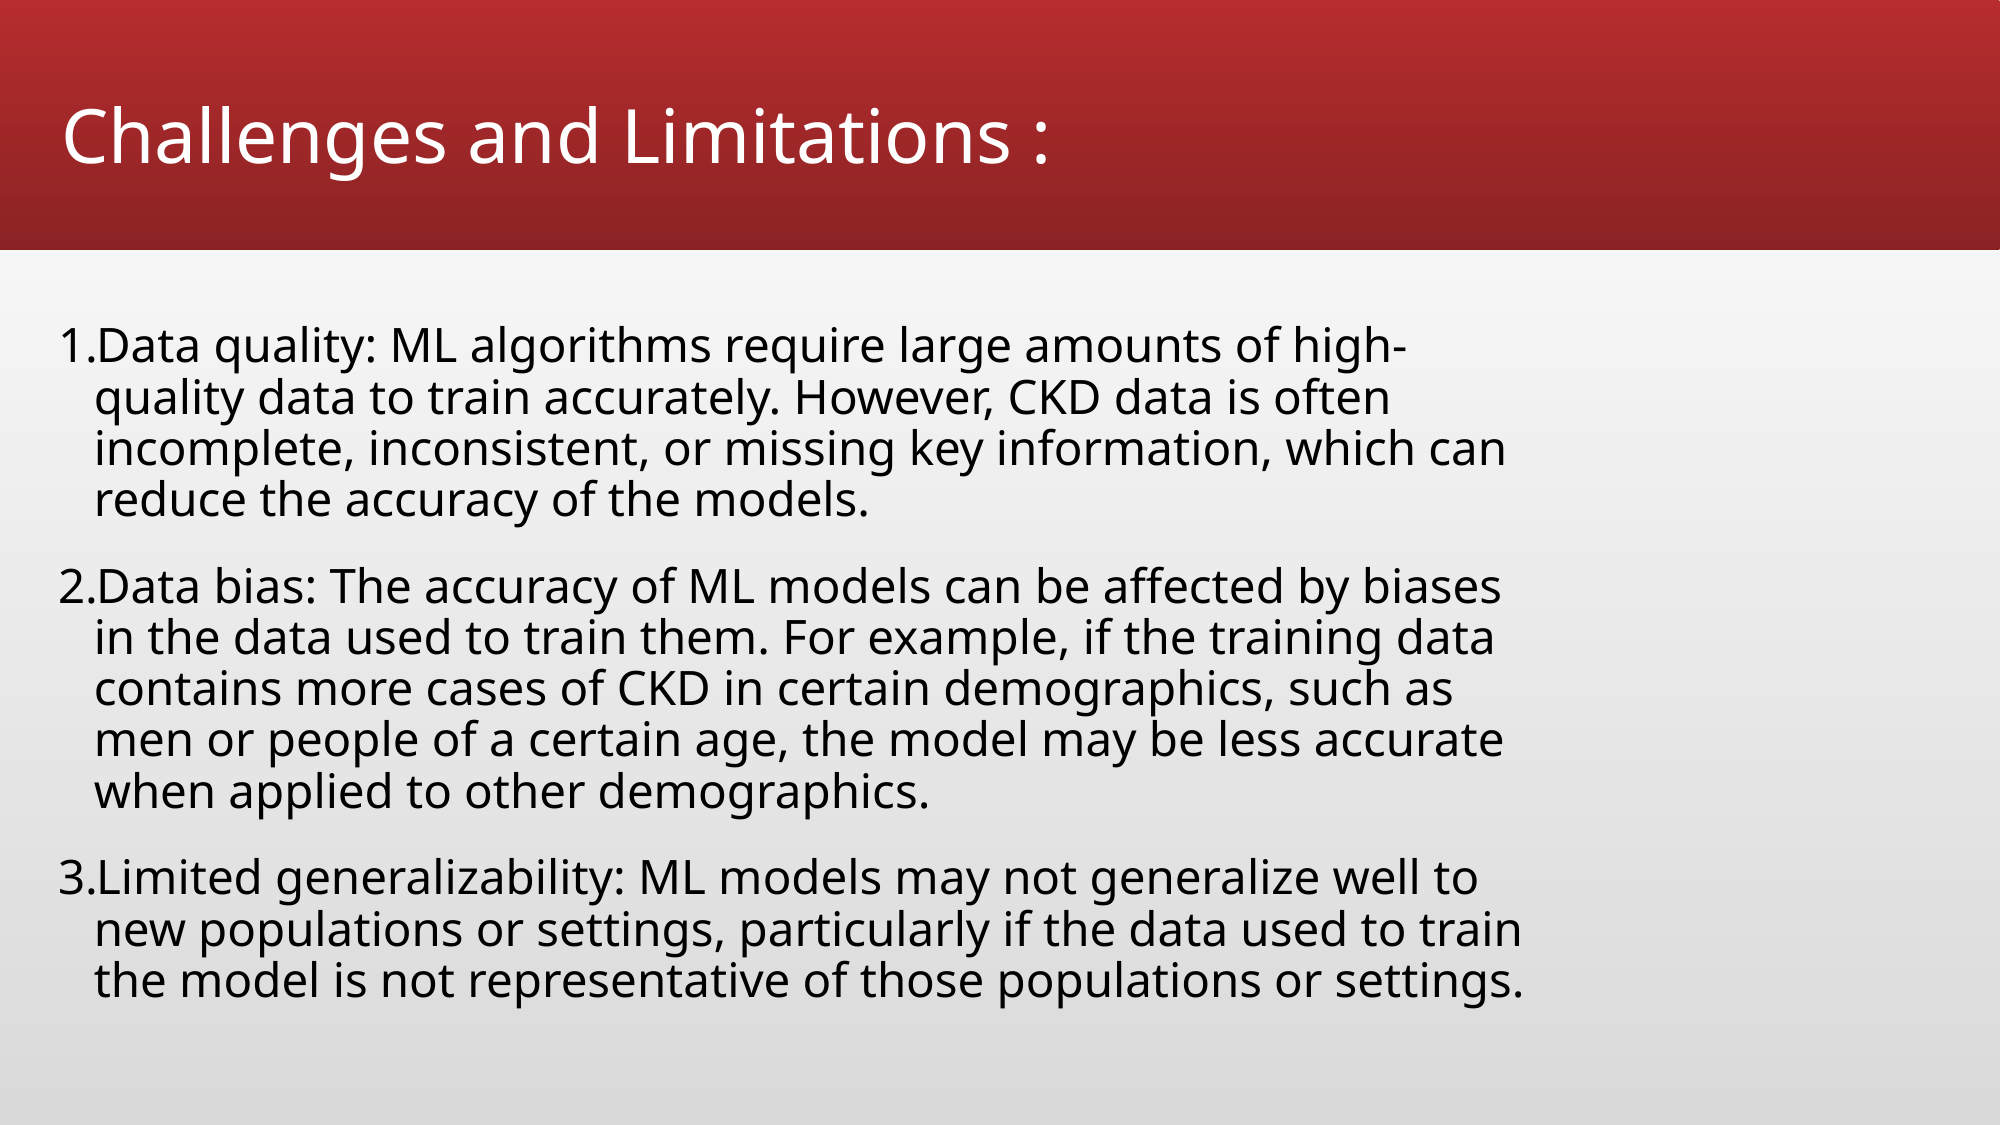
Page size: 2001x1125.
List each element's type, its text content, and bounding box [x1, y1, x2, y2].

title Challenges and Limitations : [46, 30, 1697, 249]
list Data quality: ML algorithms require large amounts of high-quality data to train accurately. However, CKD data is often incomplete, inconsistent, or missing key information, which can reduce the accuracy of the models. Data bias: The accuracy of ML models can be affected by biases in the data used to train them. For example, if the training data contains more cases of CKD in certain demographics, such as men or people of a certain age, the model may be less accurate when applied to other demographics. Limited generalizability: ML models may not generalize well to new populations or settings, particularly if the data used to train the model is not representative of those populations or settings. [43, 314, 1544, 1065]
